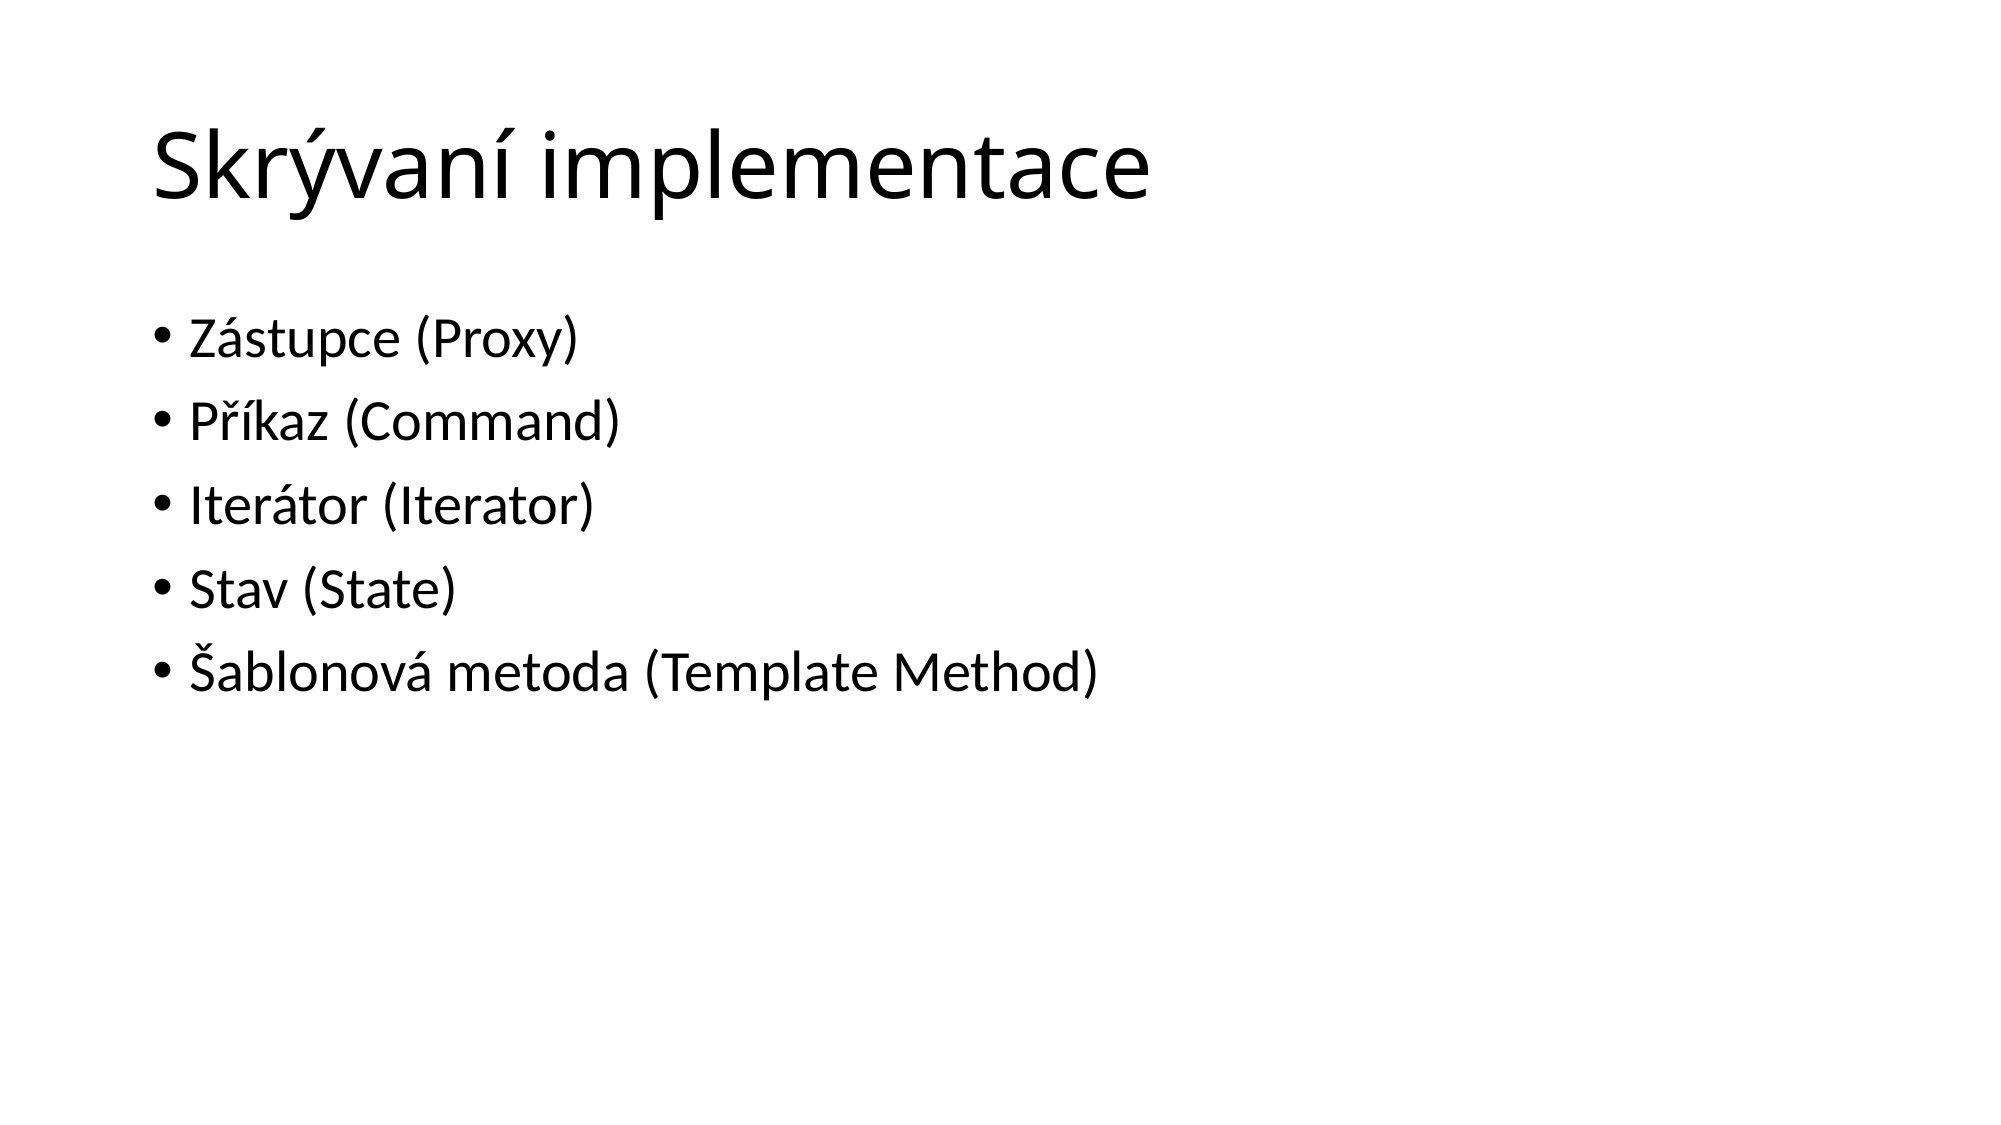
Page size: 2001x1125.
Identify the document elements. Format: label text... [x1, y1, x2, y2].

list Zástupce (Proxy) Příkaz (Command) Iterátor (Iterator) Stav (State) Šablonová metoda (Template Method) [137, 299, 1863, 1014]
title Skrývaní implementace [137, 59, 1863, 278]
